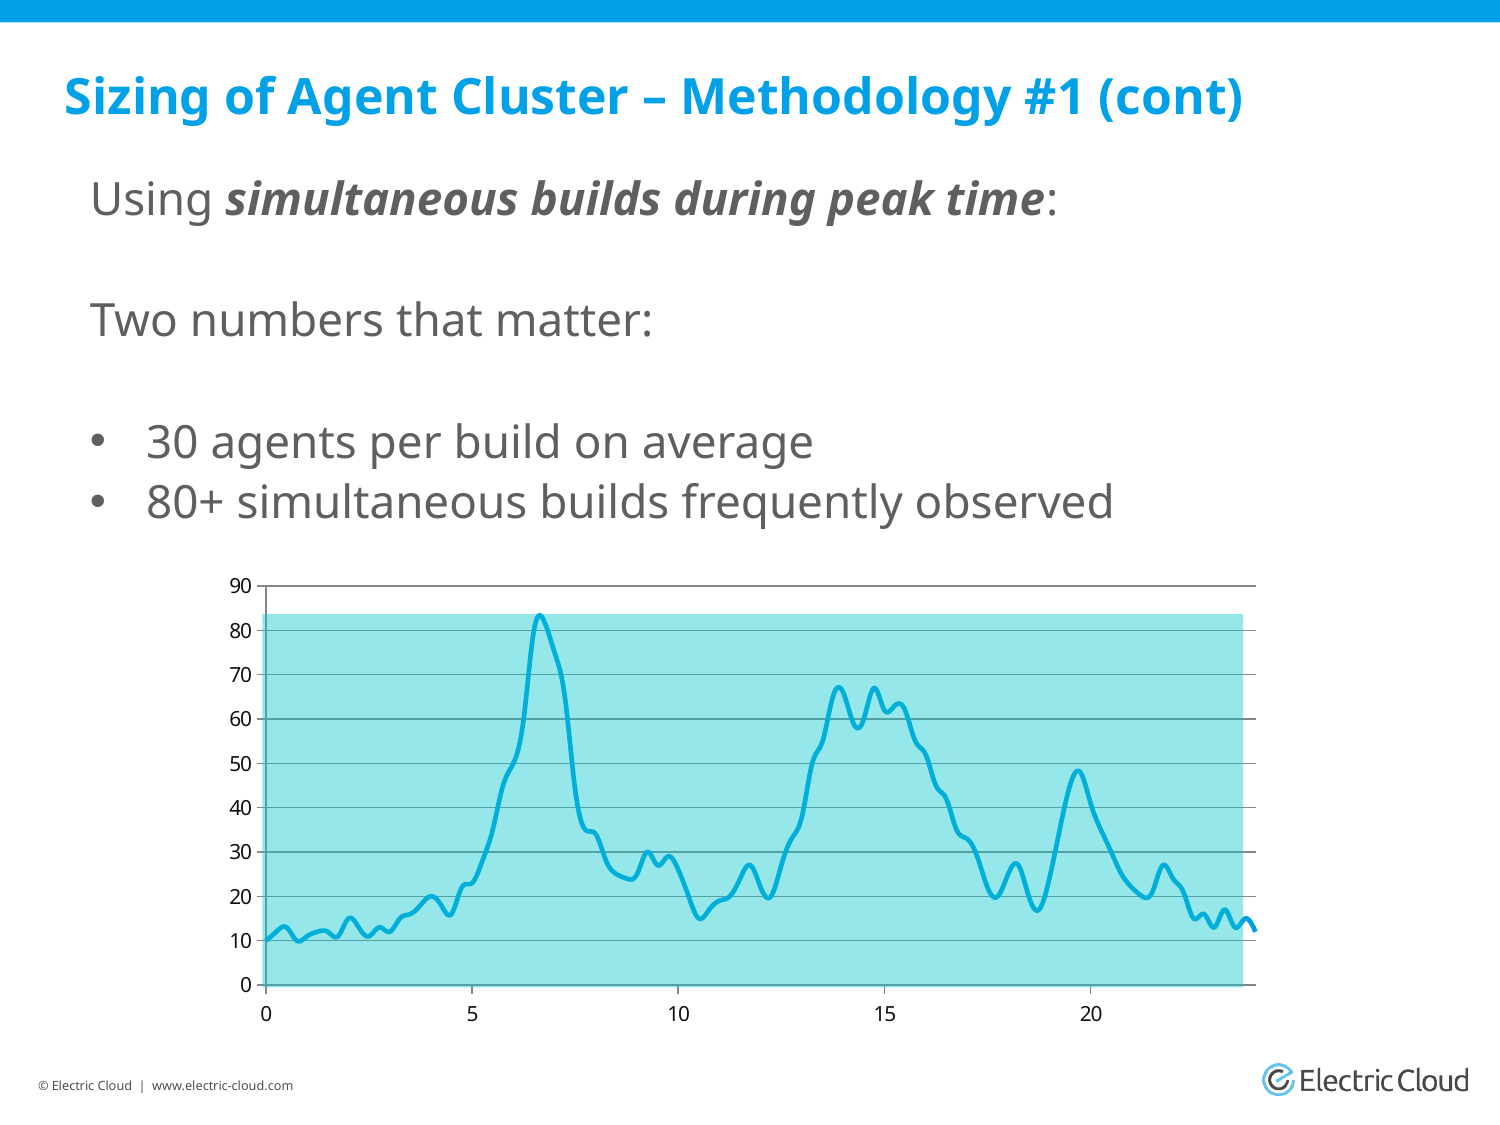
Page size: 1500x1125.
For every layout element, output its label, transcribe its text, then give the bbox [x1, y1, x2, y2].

picture [1262, 1063, 1468, 1096]
title Sizing of Agent Cluster – Methodology #1 (cont) [50, 56, 1385, 158]
text_box Using simultaneous builds during peak time: Two numbers that matter: 30 agents per build on average 80+ simultaneous builds frequently observed [74, 162, 1410, 538]
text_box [207, 562, 1278, 1038]
